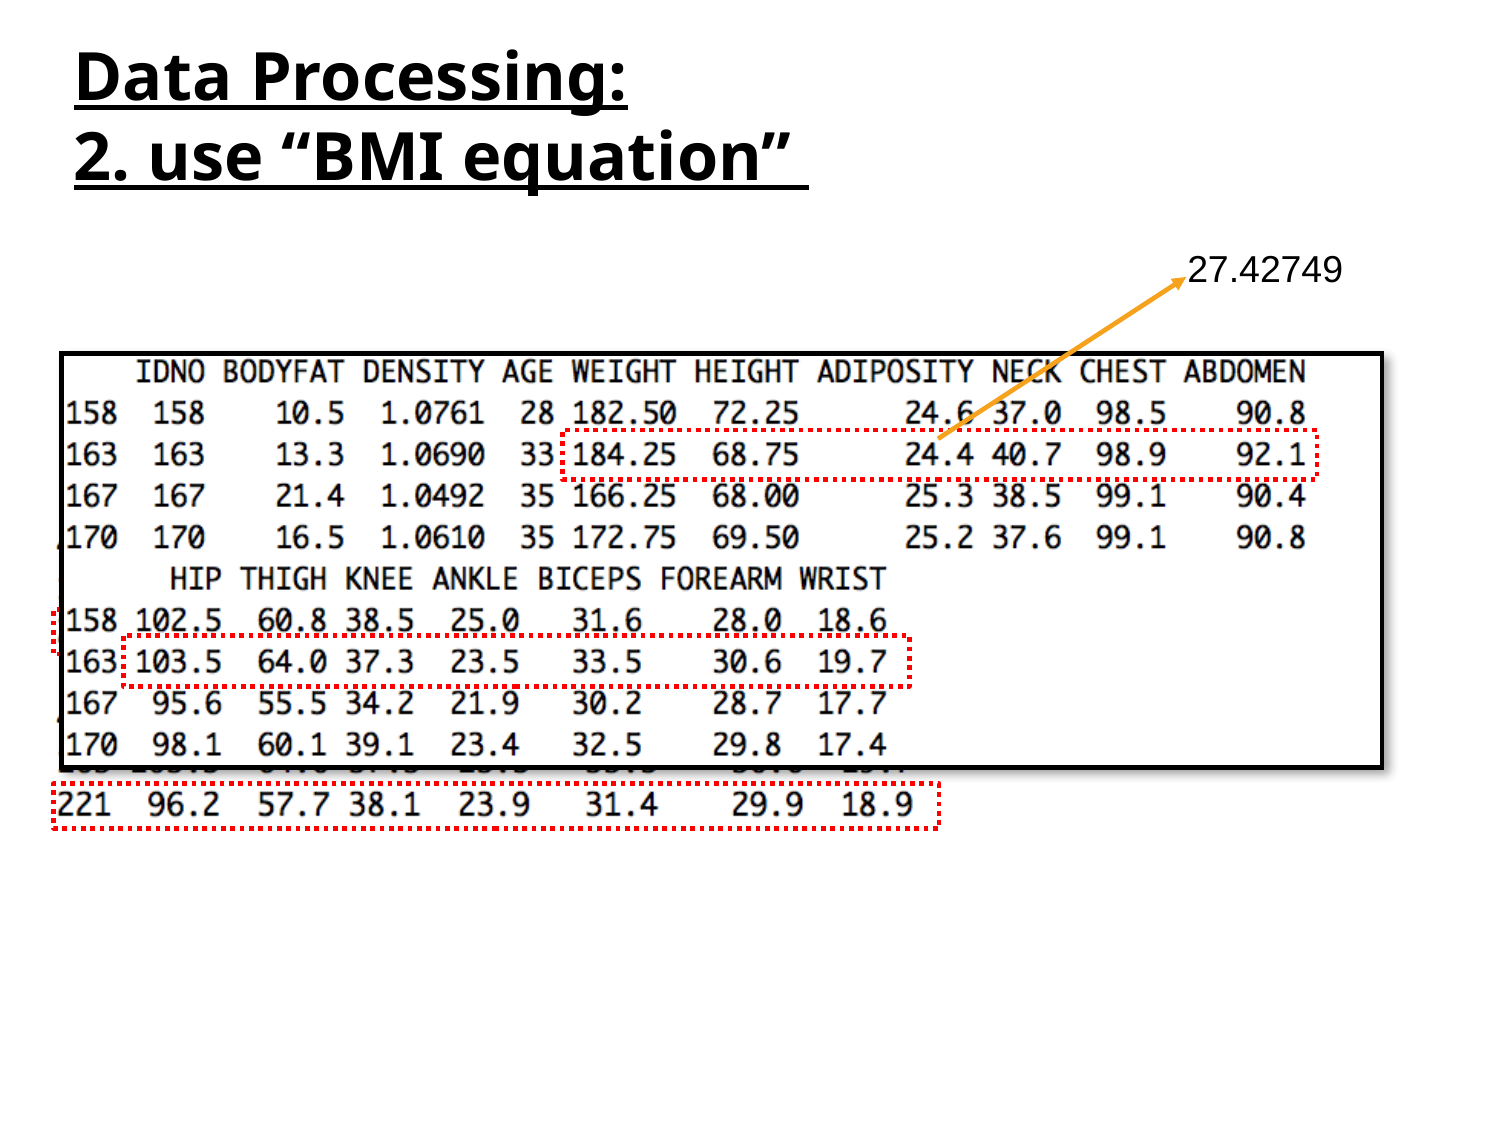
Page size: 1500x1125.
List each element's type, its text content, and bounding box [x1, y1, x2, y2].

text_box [937, 276, 1187, 439]
picture [56, 355, 1415, 829]
text_box 27.42749 [1172, 237, 1358, 298]
text_box Data Processing: 2. use “BMI equation” [58, 26, 1187, 201]
